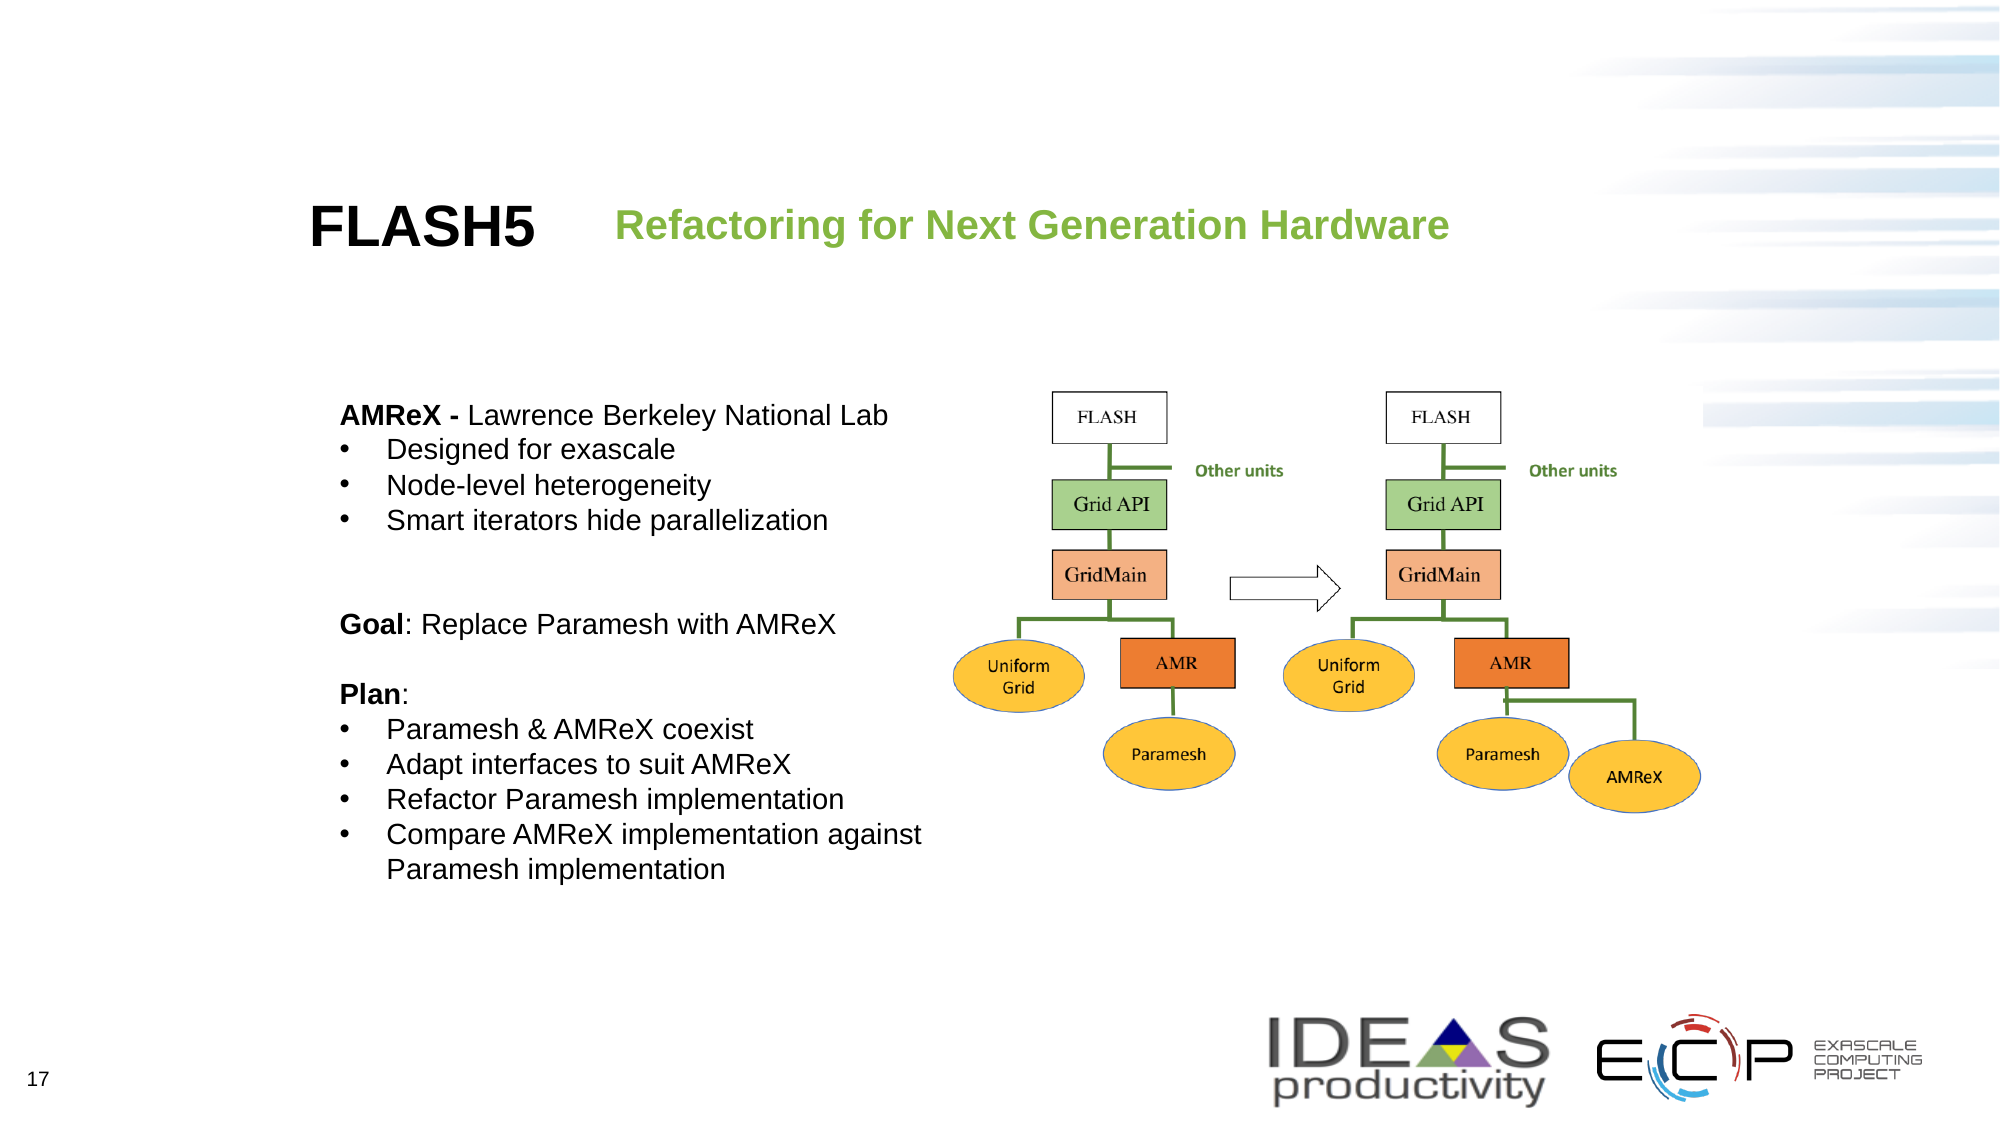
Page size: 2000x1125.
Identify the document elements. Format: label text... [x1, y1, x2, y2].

picture [1257, 1009, 1560, 1115]
list Refactoring for Next Generation Hardware [599, 195, 1974, 279]
picture [946, 0, 2000, 816]
text_box AMReX - Lawrence Berkeley National Lab Designed for exascale Node-level heterogeneity Smart iterators hide parallelization Goal: Replace Paramesh with AMReX Plan: Paramesh & AMReX coexist Adapt interfaces to suit AMReX Refactor Paramesh implementation Compare AMReX implementation against Paramesh implementation [324, 388, 947, 994]
title FLASH5 [294, 190, 1695, 276]
picture [1597, 1014, 1922, 1102]
